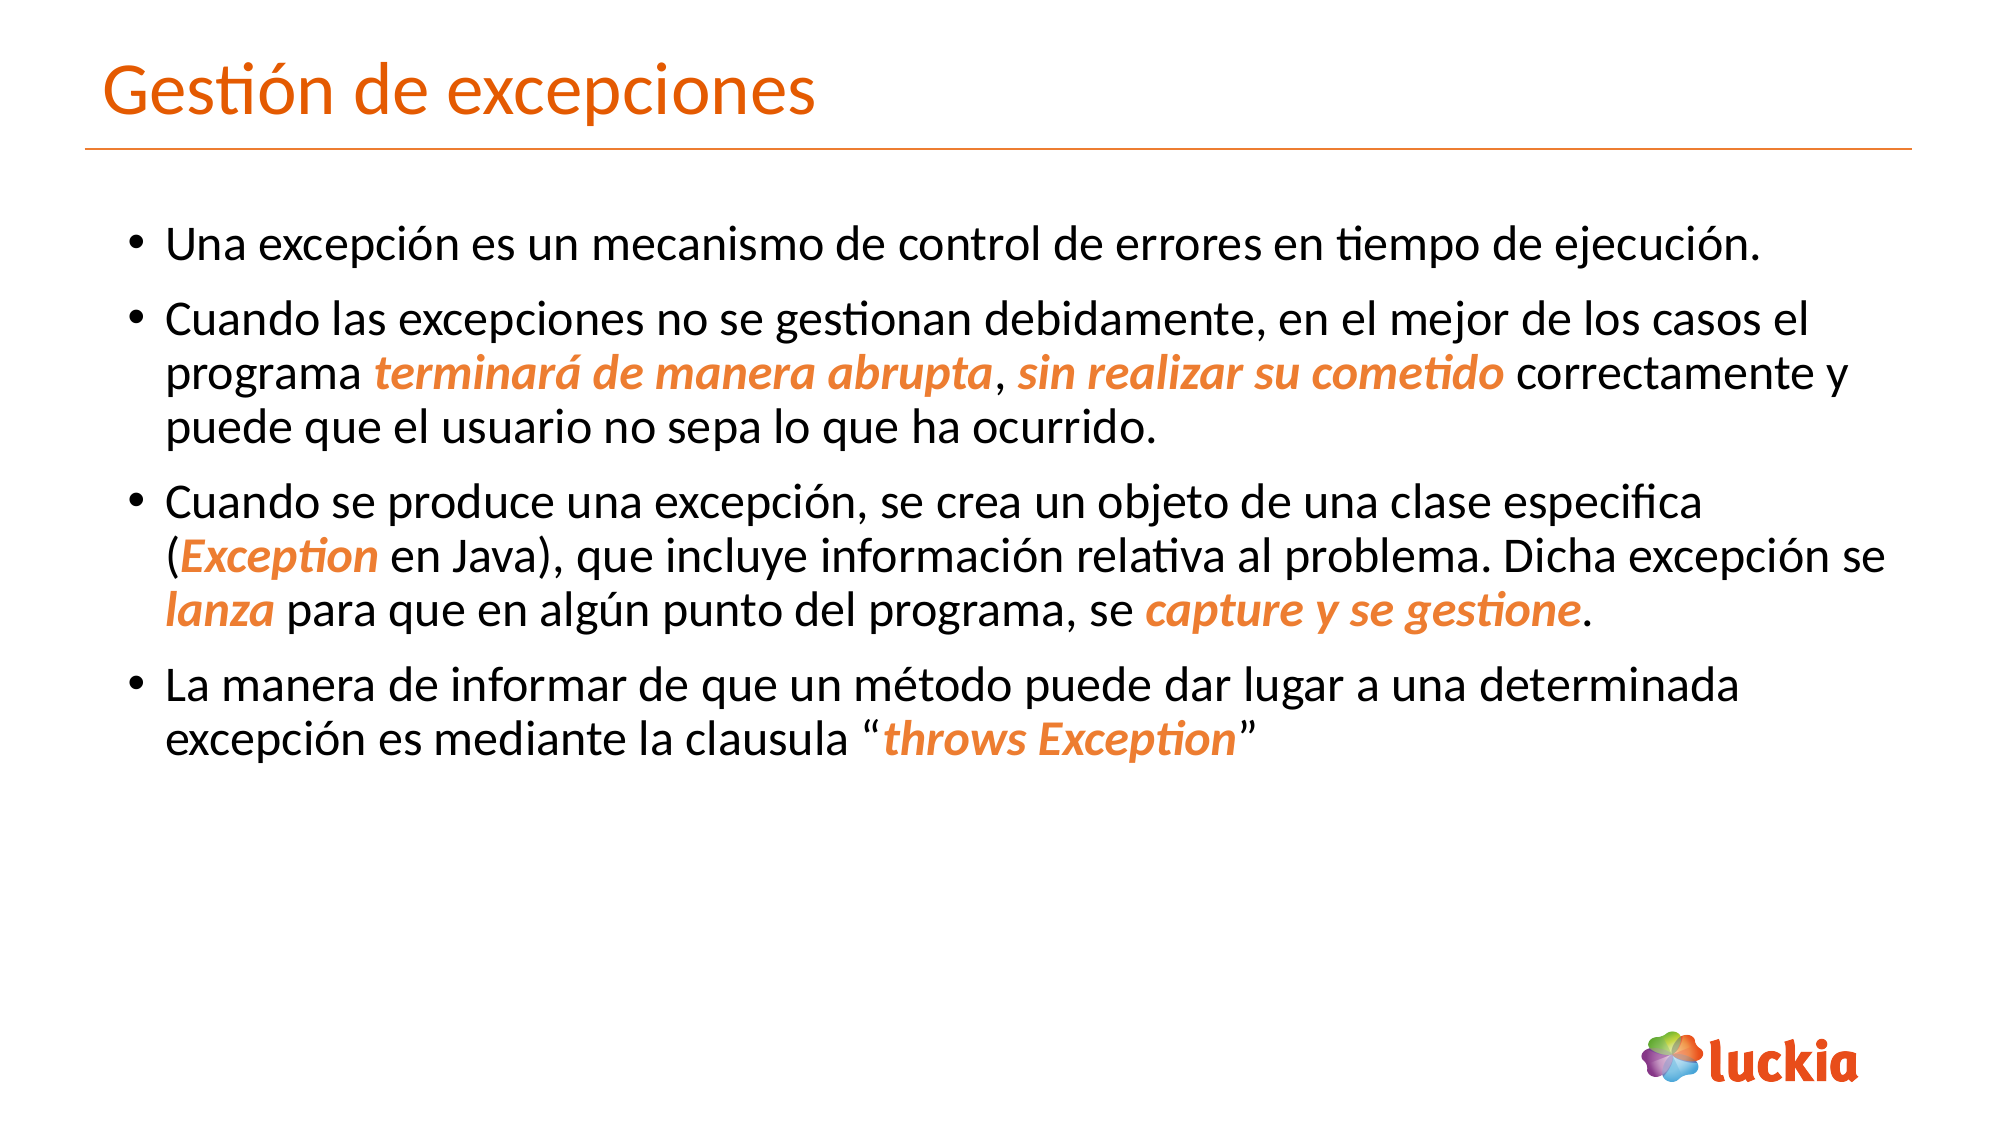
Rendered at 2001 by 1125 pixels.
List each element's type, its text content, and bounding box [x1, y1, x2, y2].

text_box [87, 184, 1913, 964]
text_box Una excepción es un mecanismo de control de errores en tiempo de ejecución. Cuando las excepciones no se gestionan debidamente, en el mejor de los casos el programa terminará de manera abrupta, sin realizar su cometido correctamente y puede que el usuario no sepa lo que ha ocurrido. Cuando se produce una excepción, se crea un objeto de una clase especifica (Exception en Java), que incluye información relativa al problema. Dicha excepción se lanza para que en algún punto del programa, se capture y se gestione. La manera de informar de que un método puede dar lugar a una determinada excepción es mediante la clausula “throws Exception” [112, 210, 1938, 989]
picture [1635, 1027, 1863, 1088]
title Gestión de excepciones [87, 42, 1913, 130]
